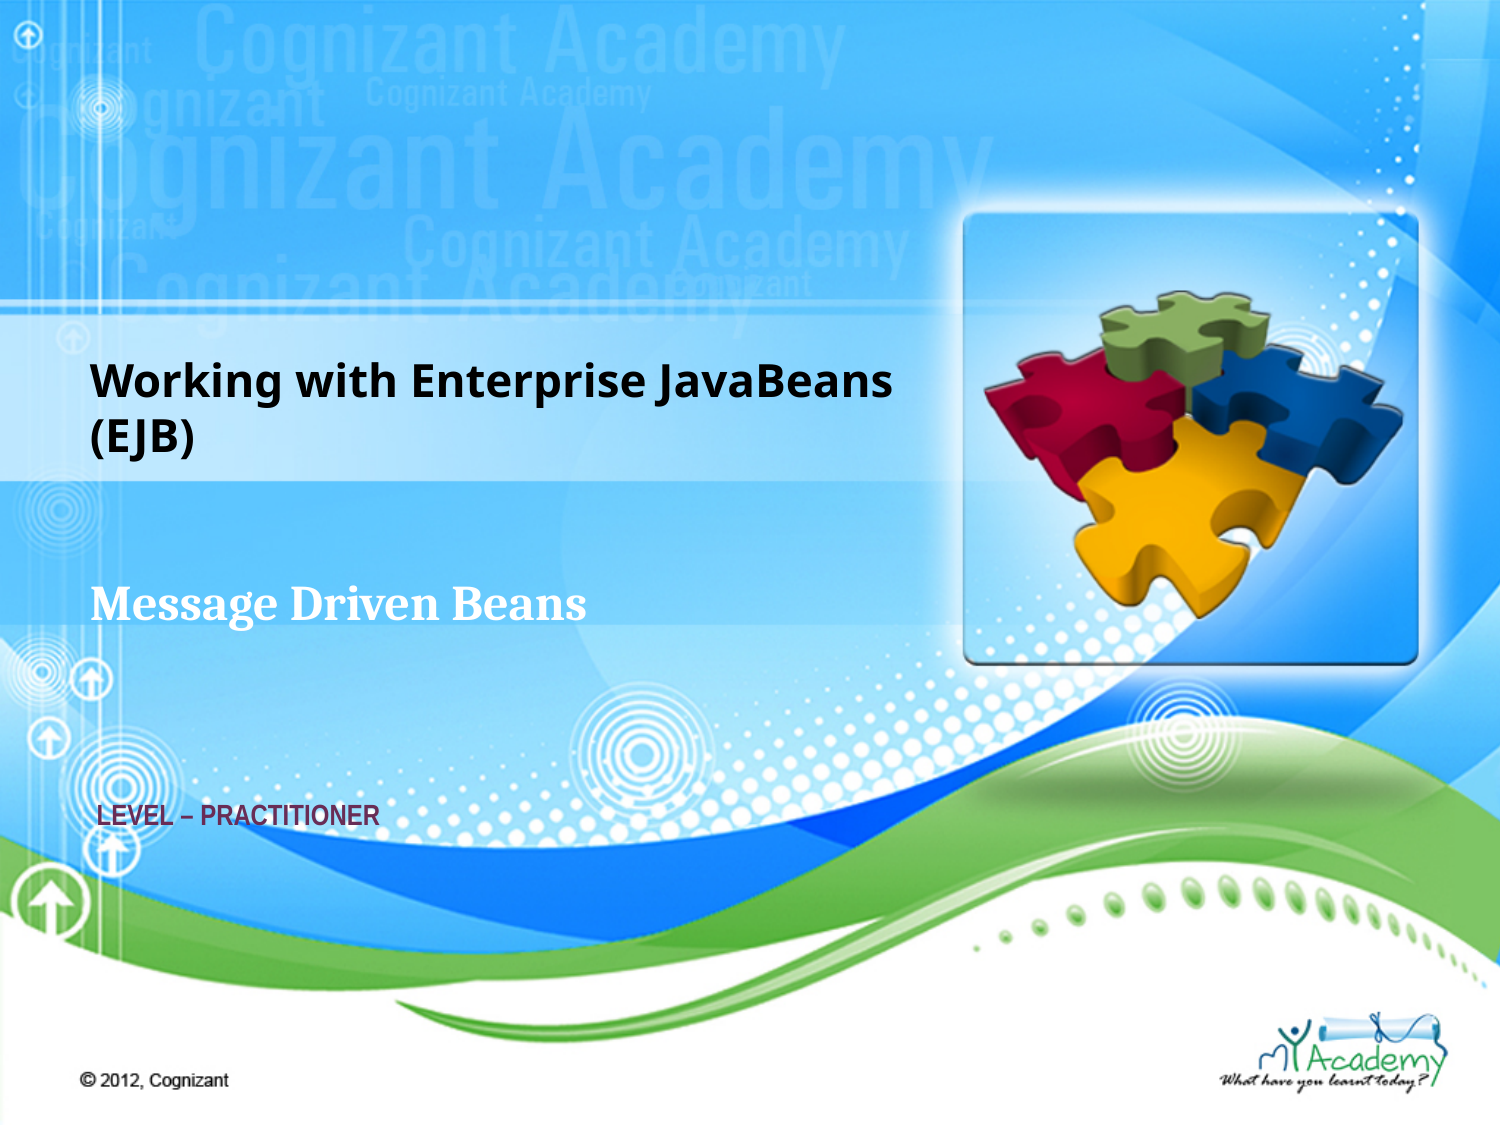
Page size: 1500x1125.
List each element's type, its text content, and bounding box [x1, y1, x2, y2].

text_box Working with Enterprise JavaBeans (EJB) [0, 310, 950, 502]
text_box LEVEL – PRACTITIONER [80, 774, 443, 854]
text_box Message Driven Beans [0, 498, 946, 702]
picture [0, 0, 1500, 1125]
